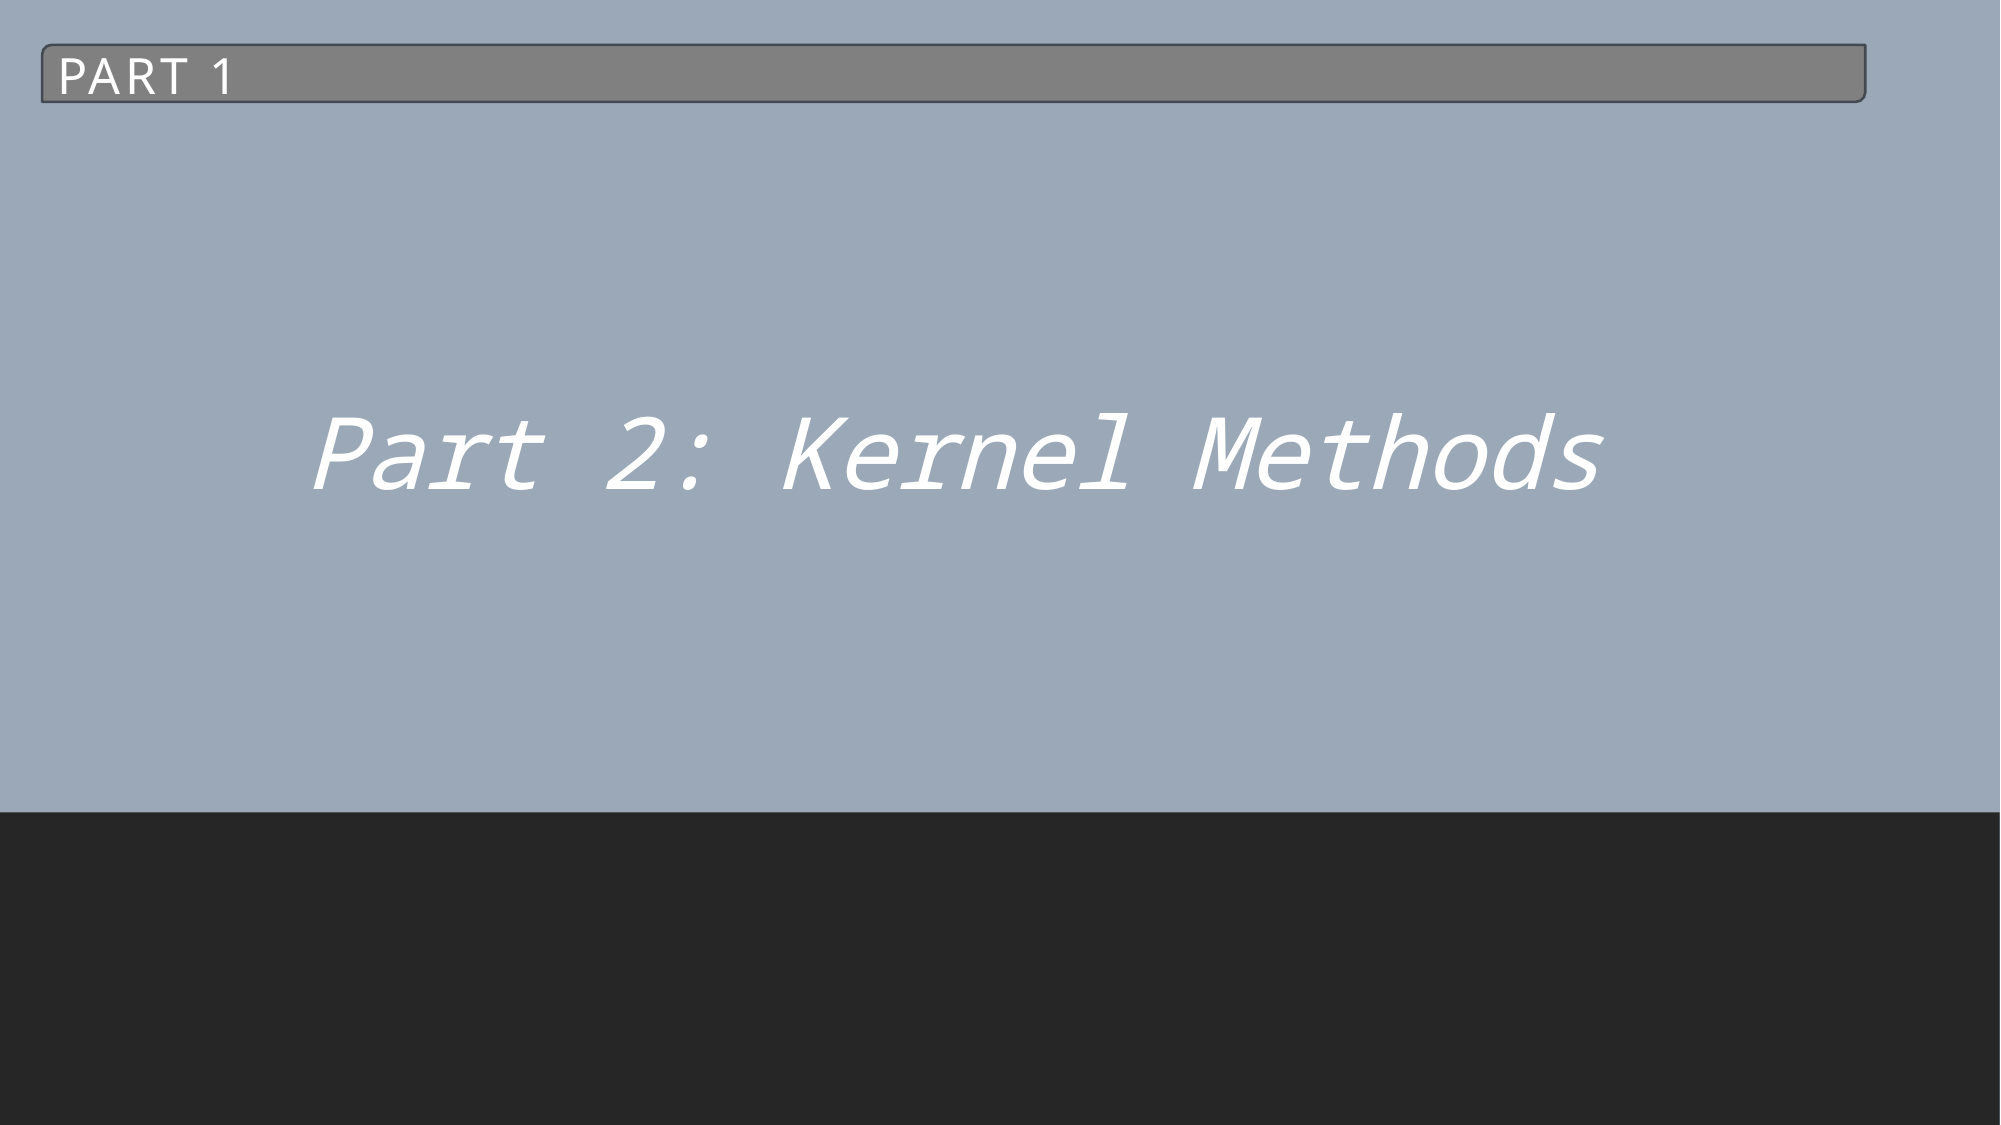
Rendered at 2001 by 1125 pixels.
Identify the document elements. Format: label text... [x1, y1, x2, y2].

title Part 2: Kernel Methods [128, 225, 1779, 689]
text_box [1693, 43, 1867, 104]
subtitle Part 1 [42, 30, 1693, 219]
text_box [0, 811, 2000, 1125]
text_box [0, 0, 2000, 811]
